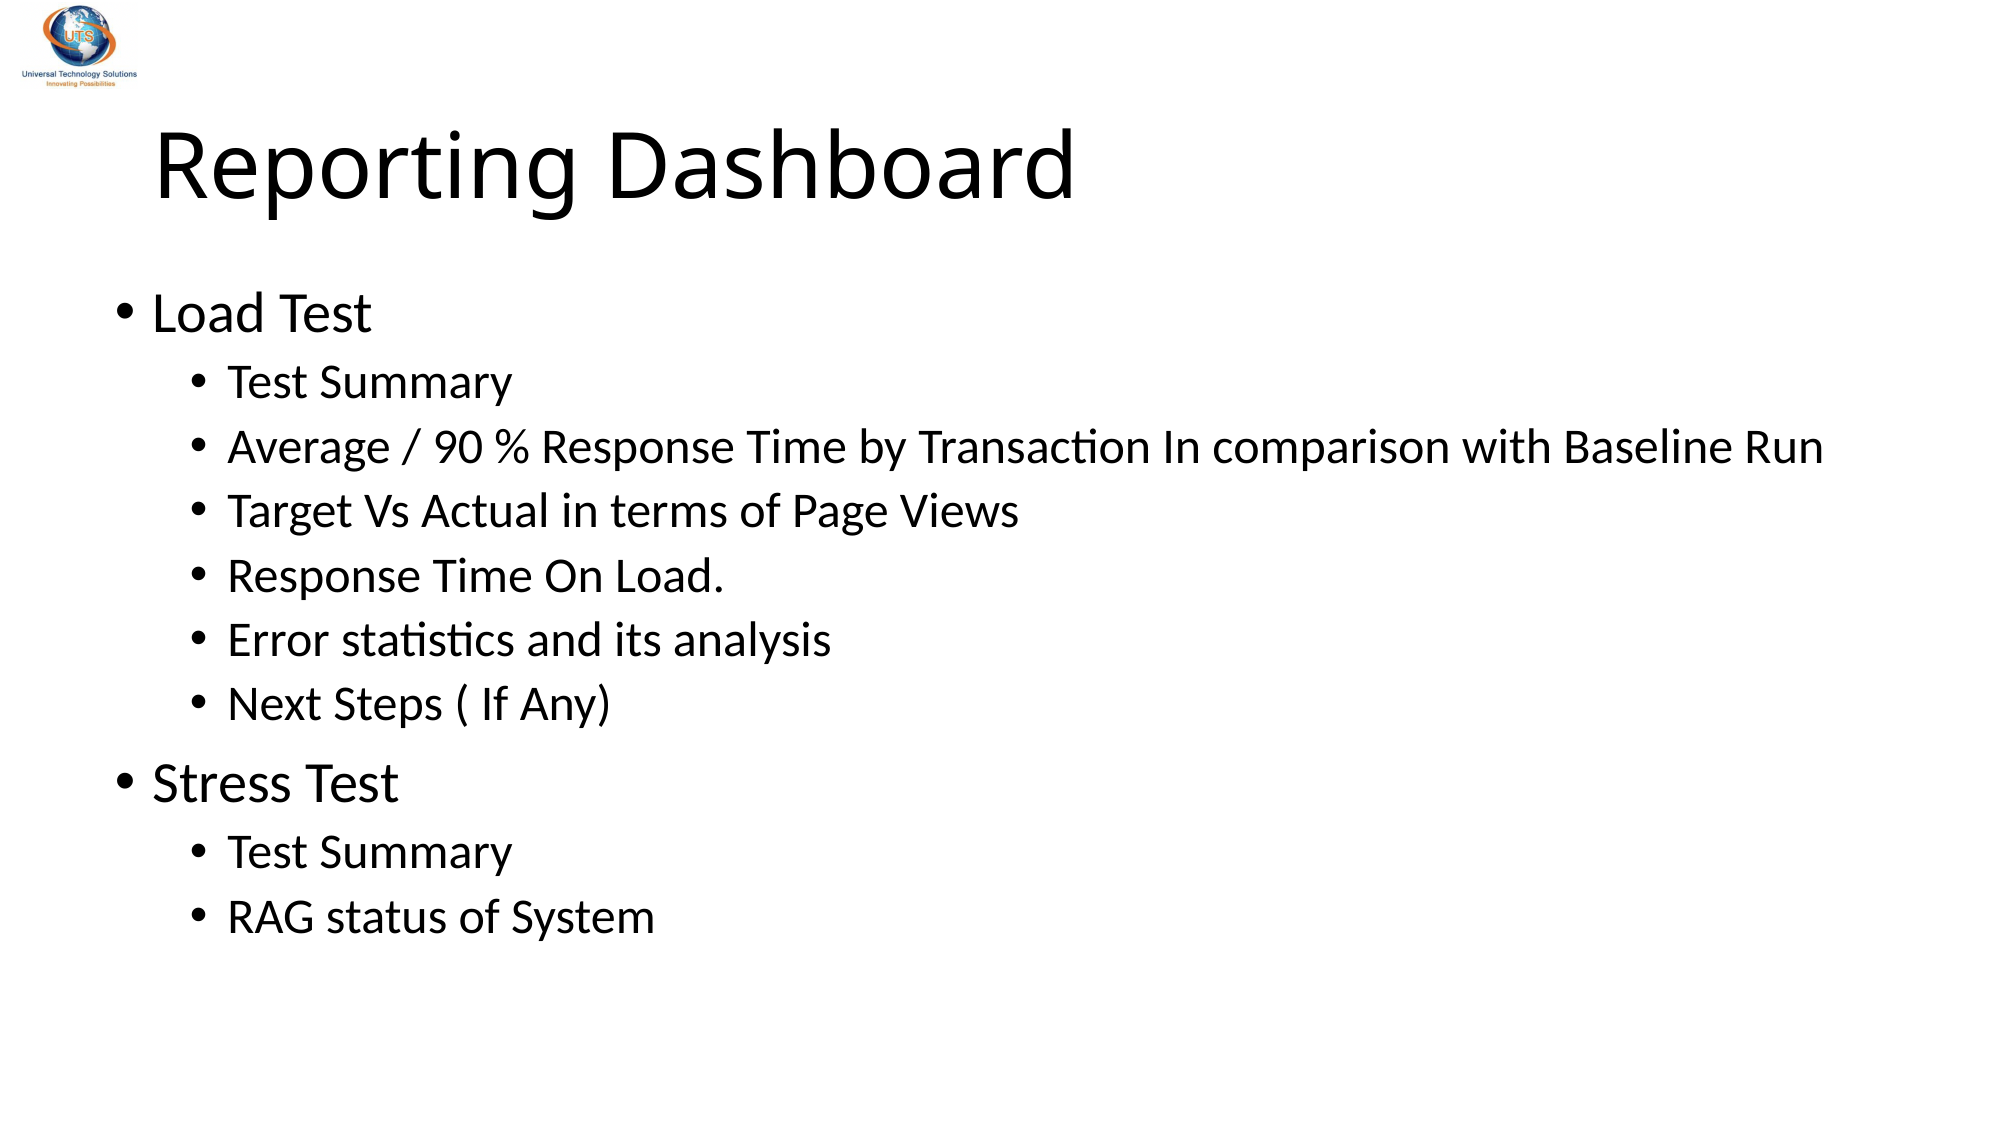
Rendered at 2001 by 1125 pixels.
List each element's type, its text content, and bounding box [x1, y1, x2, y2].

list Load Test Test Summary Average / 90 % Response Time by Transaction In comparison with Baseline Run Target Vs Actual in terms of Page Views Response Time On Load. Error statistics and its analysis Next Steps ( If Any) Stress Test Test Summary RAG status of System [99, 275, 1900, 1000]
title Reporting Dashboard [137, 59, 1863, 275]
picture [20, 2, 138, 89]
